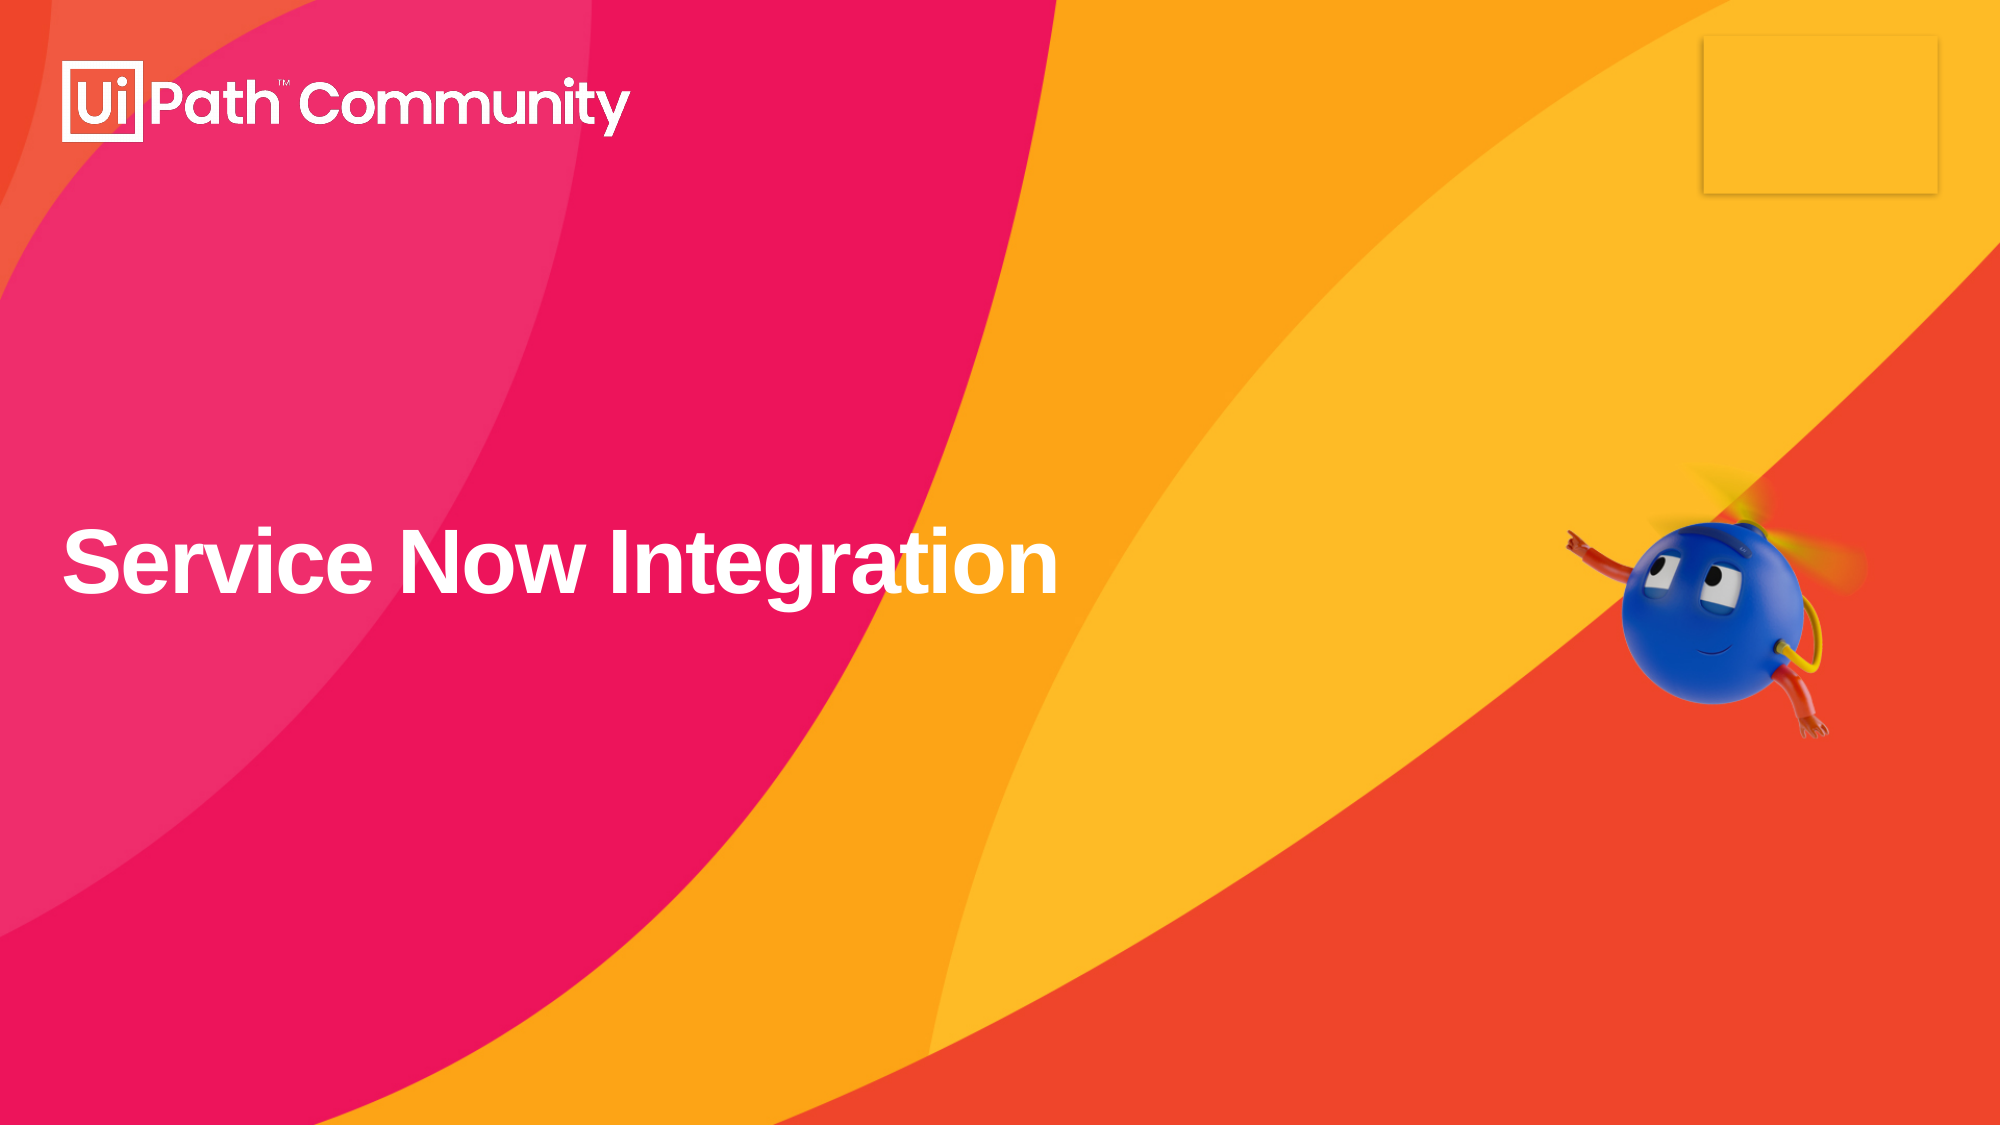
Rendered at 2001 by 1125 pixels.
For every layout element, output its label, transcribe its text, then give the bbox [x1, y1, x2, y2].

title Service Now Integration [61, 393, 1662, 612]
picture [0, 0, 2000, 1125]
